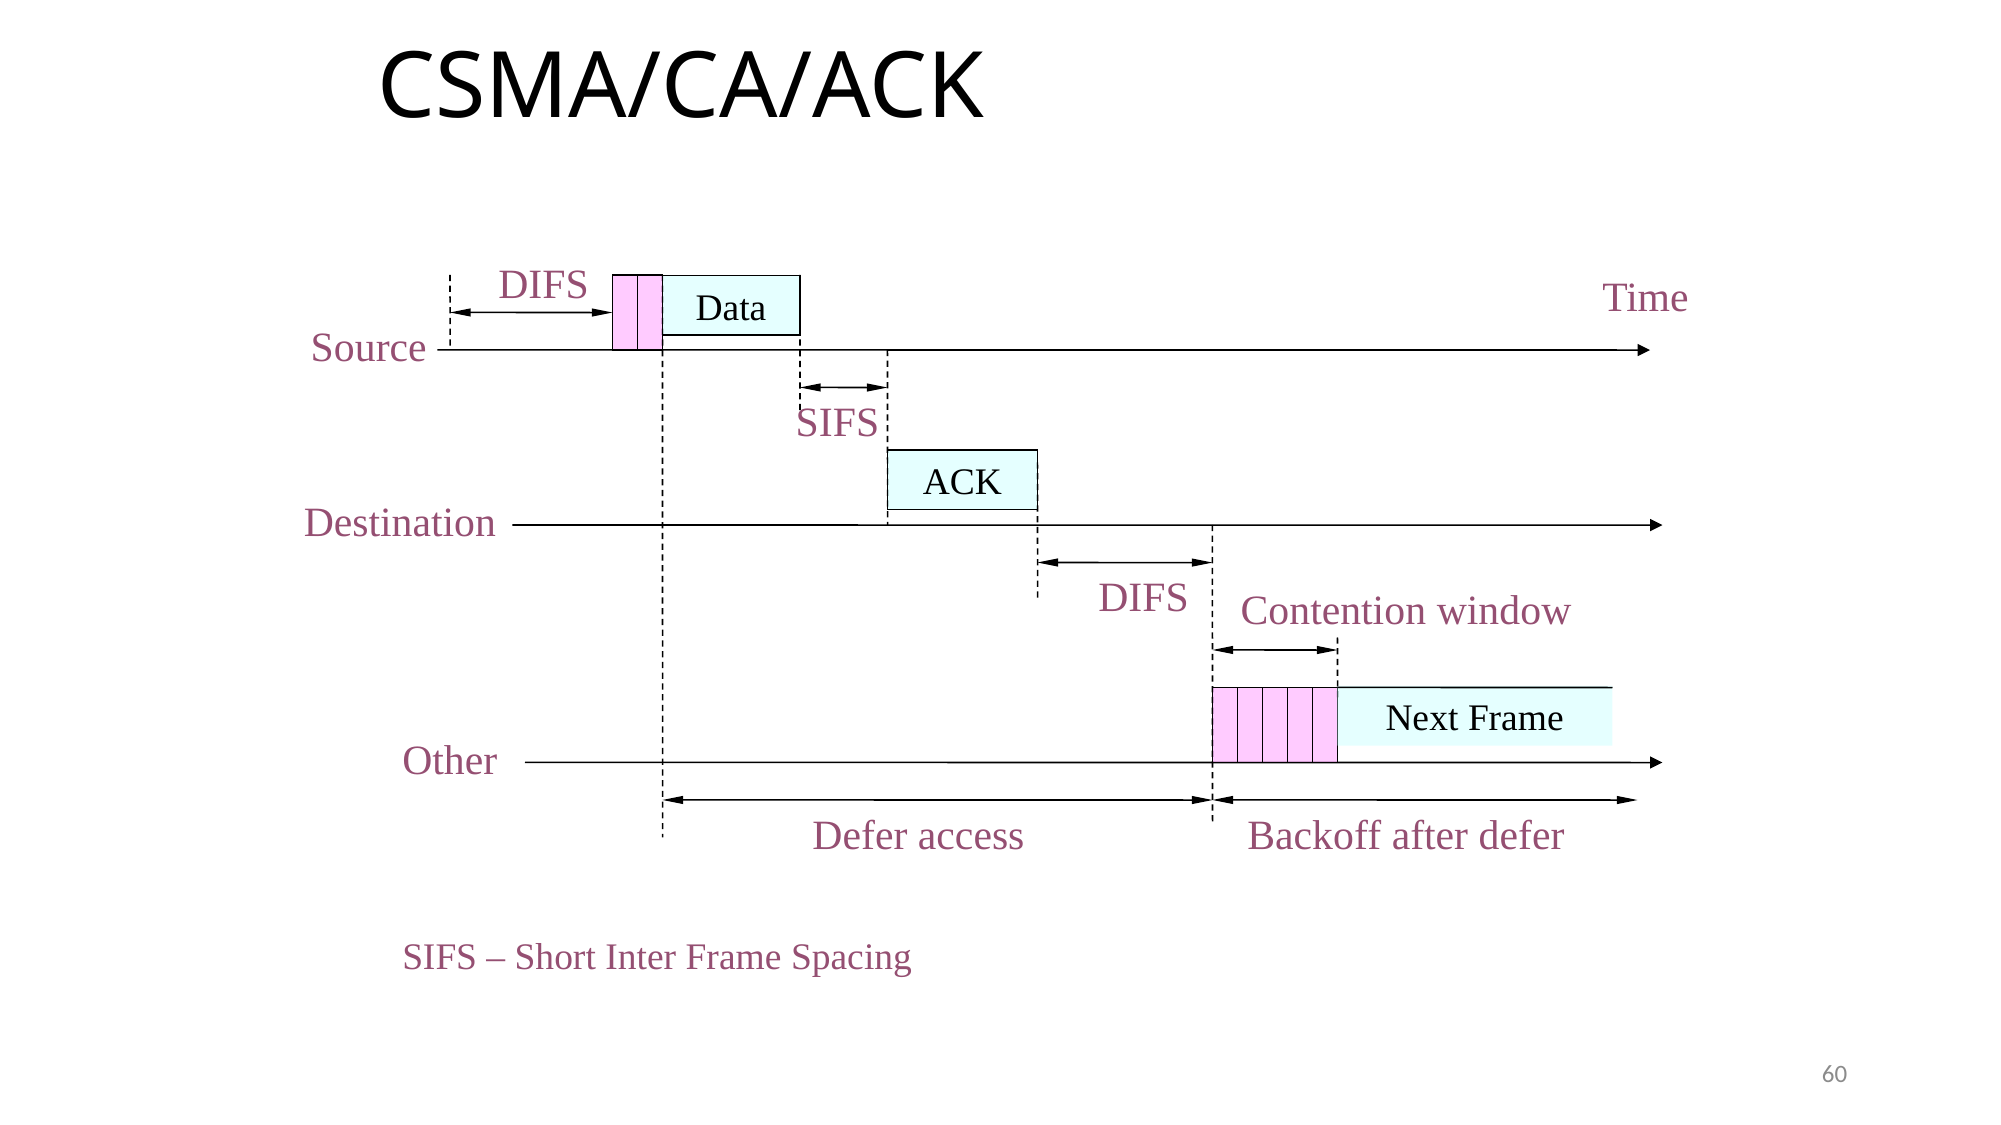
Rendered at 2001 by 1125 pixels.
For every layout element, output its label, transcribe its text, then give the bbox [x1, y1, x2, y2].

text_box [637, 274, 663, 350]
text_box [1312, 687, 1338, 763]
text_box [1191, 558, 1210, 562]
slide_number 60 [1412, 1042, 1863, 1103]
text_box Backoff after defer [1212, 800, 1600, 865]
text_box Time [1587, 262, 1713, 328]
text_box Destination [287, 487, 513, 553]
text_box [1212, 687, 1237, 763]
text_box [452, 308, 474, 317]
text_box [1212, 645, 1338, 655]
text_box ACK [887, 449, 1038, 510]
text_box [1262, 687, 1287, 763]
text_box [866, 383, 885, 387]
text_box [1237, 687, 1262, 763]
text_box [888, 343, 1651, 357]
title CSMA/CA/ACK [362, 12, 1675, 163]
text_box [513, 518, 1663, 532]
text_box Source [275, 312, 463, 378]
text_box SIFS – Short Inter Frame Spacing [387, 924, 1125, 985]
text_box Defer access [724, 800, 1113, 865]
text_box DIFS [474, 249, 613, 315]
text_box DIFS [1074, 562, 1213, 628]
text_box SIFS [774, 387, 900, 453]
text_box Data [663, 275, 800, 336]
text_box [662, 795, 1212, 805]
text_box [1212, 795, 1638, 805]
text_box Next Frame [1337, 688, 1613, 746]
text_box [802, 383, 821, 387]
text_box Contention window [1212, 575, 1600, 640]
text_box [1338, 756, 1663, 769]
text_box [612, 274, 637, 350]
text_box [1037, 558, 1074, 567]
text_box Other [387, 725, 525, 790]
text_box [1287, 687, 1312, 763]
